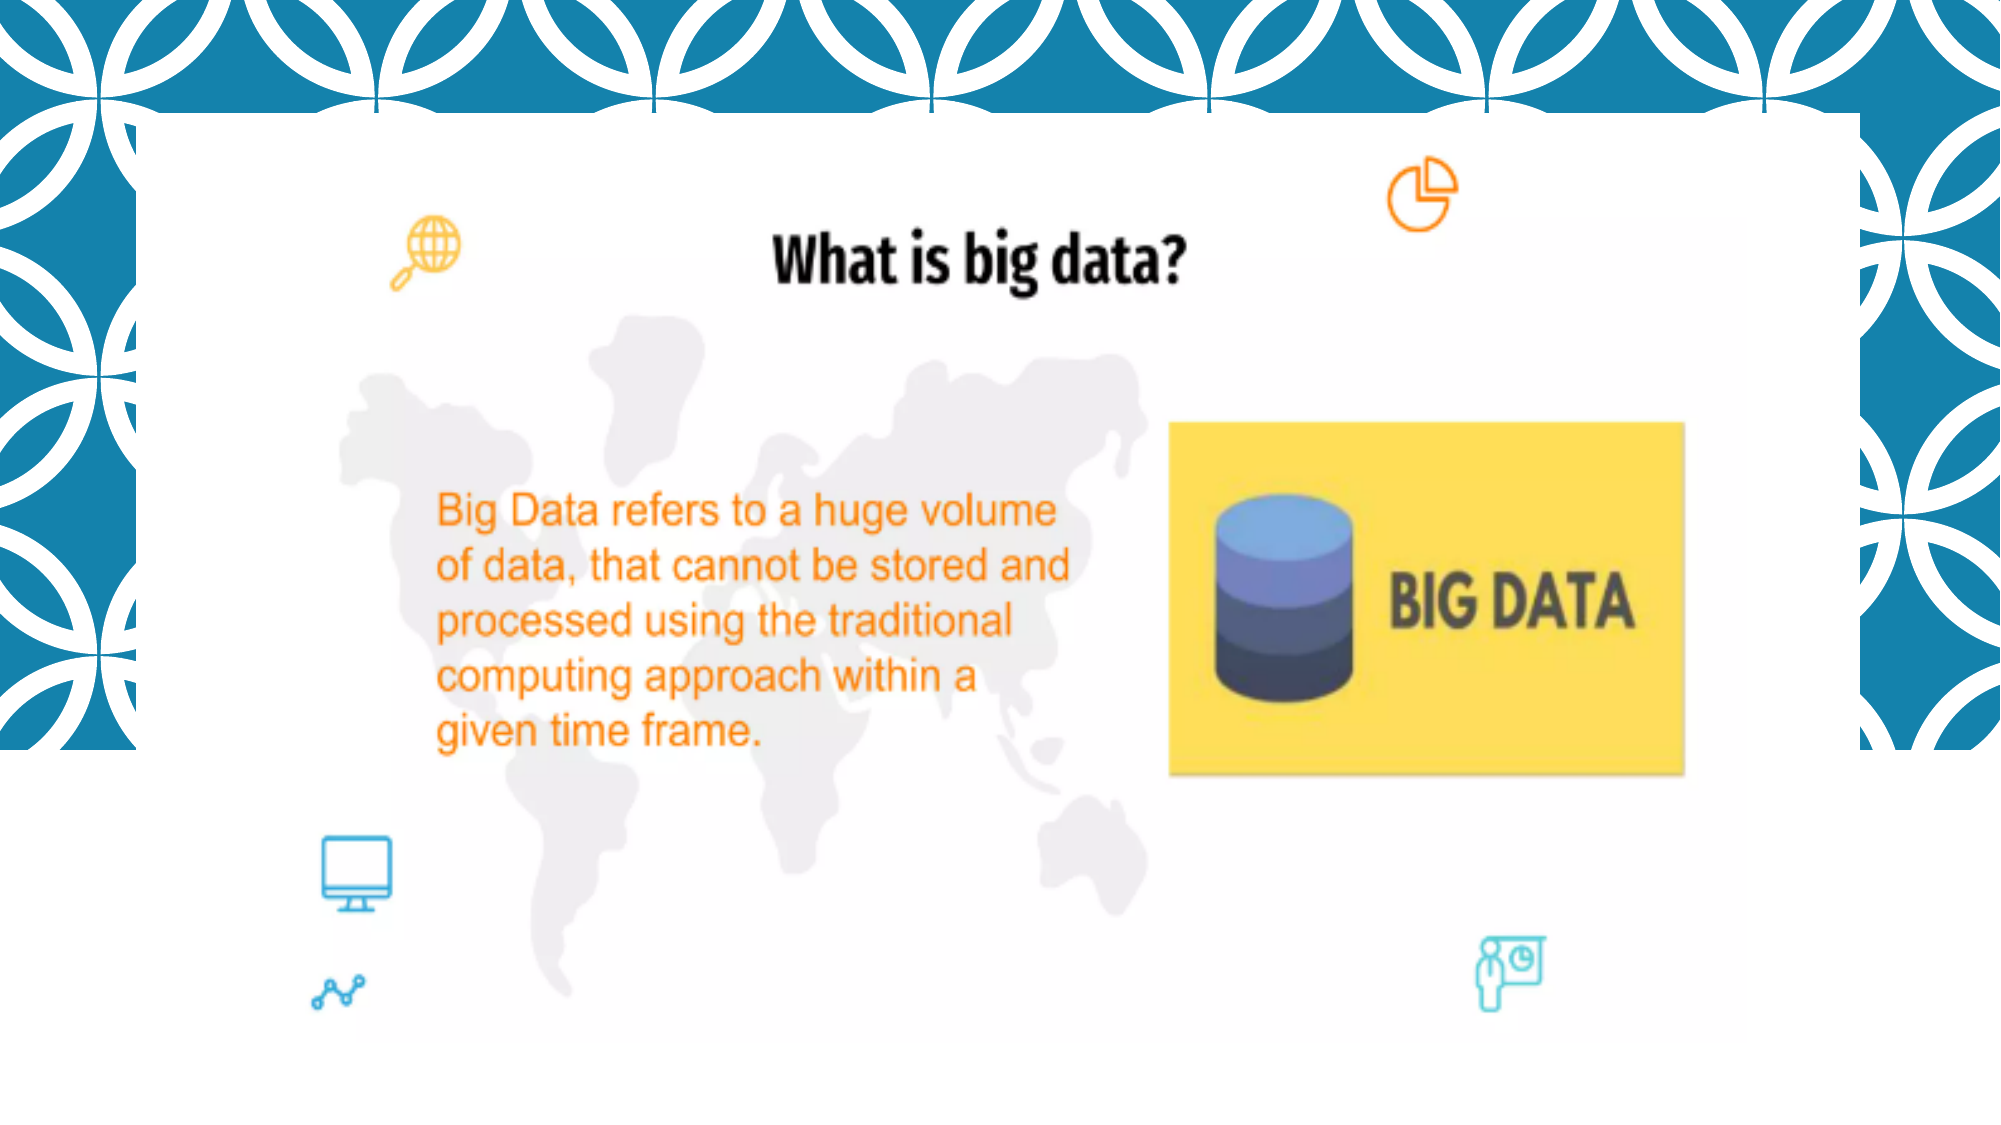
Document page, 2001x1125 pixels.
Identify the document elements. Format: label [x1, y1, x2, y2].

picture [135, 112, 1861, 1044]
